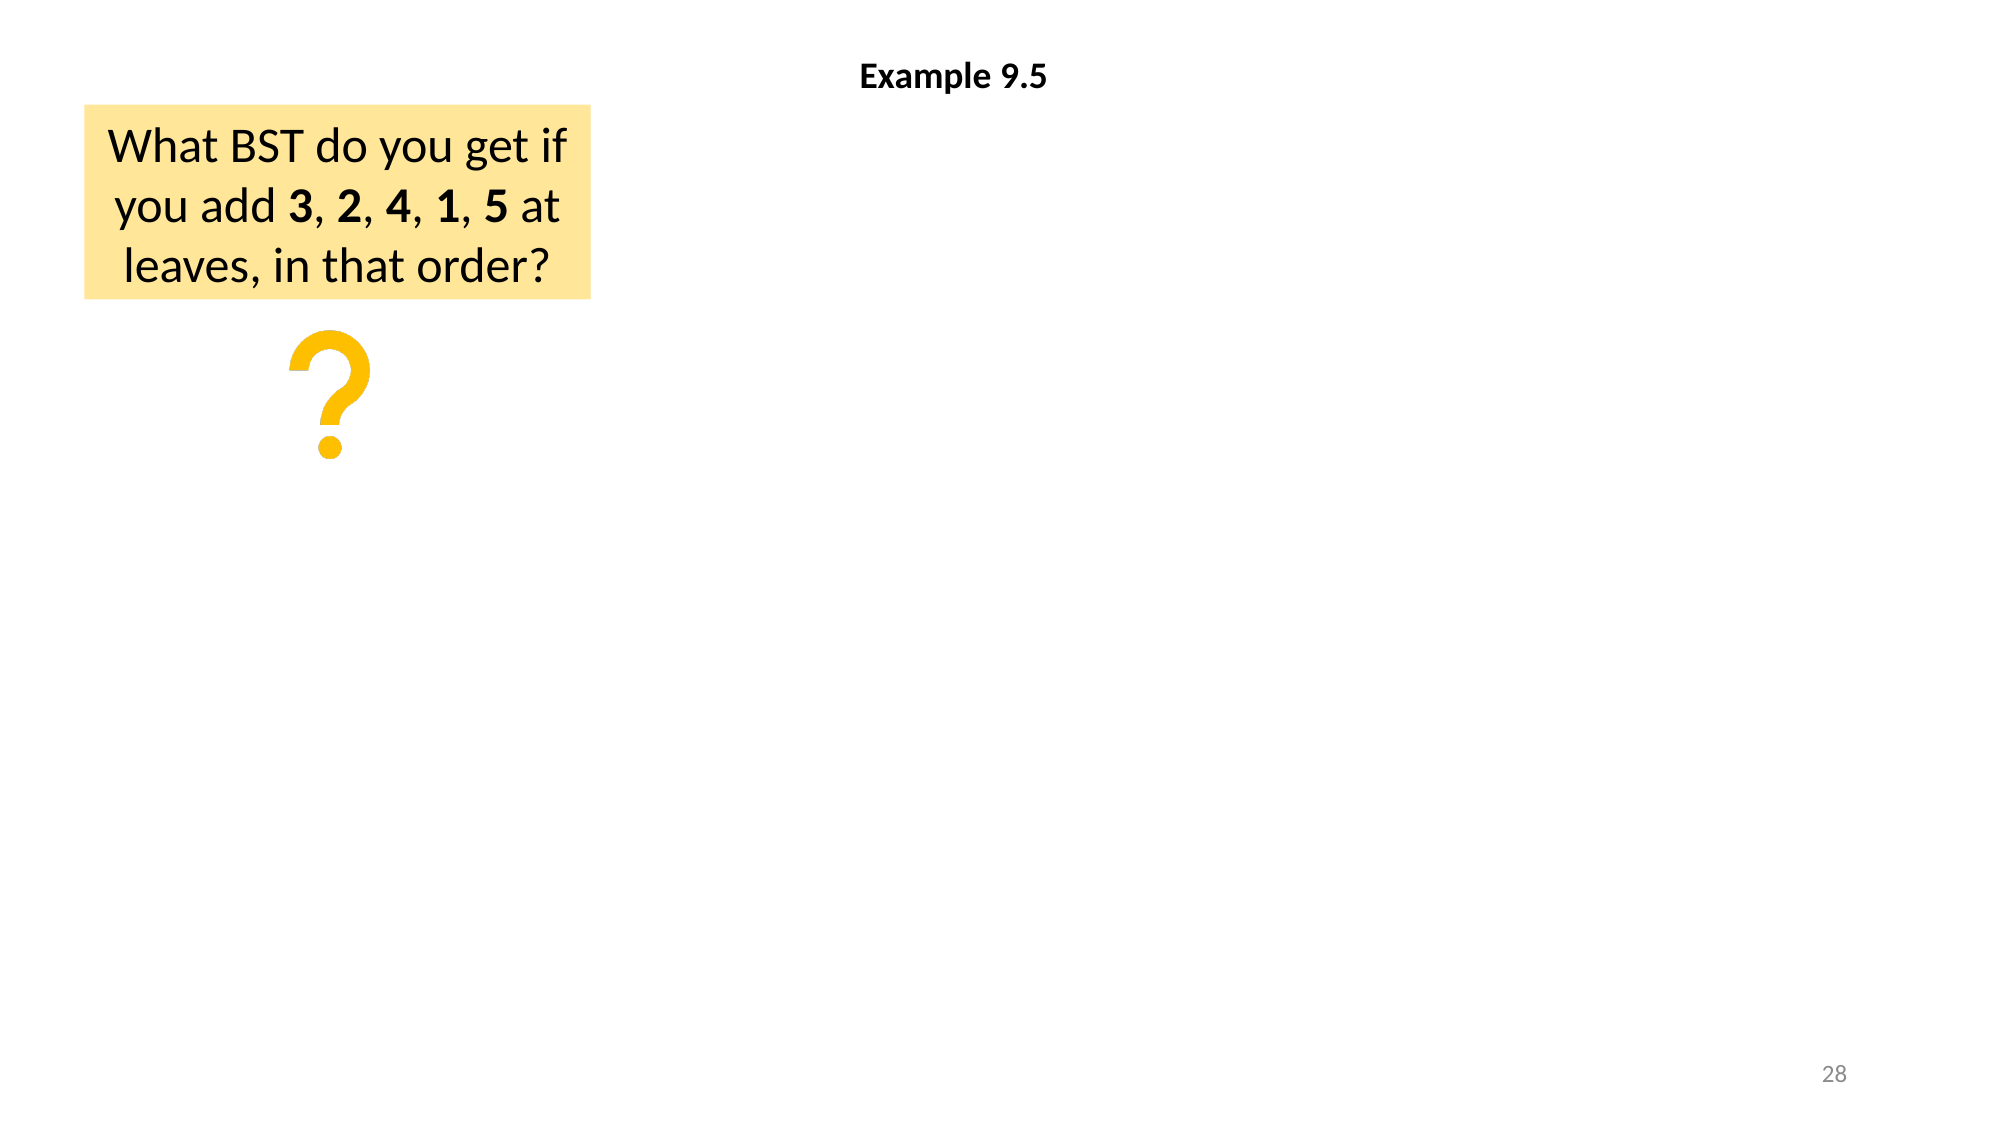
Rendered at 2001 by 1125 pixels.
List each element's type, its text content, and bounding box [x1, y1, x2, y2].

slide_number 28 [1412, 1042, 1863, 1103]
text_box Example 9.5 [844, 44, 1064, 104]
text_box What BST do you get if you add 3, 2, 4, 1, 5 at leaves, in that order? [84, 104, 591, 300]
picture [254, 319, 405, 470]
